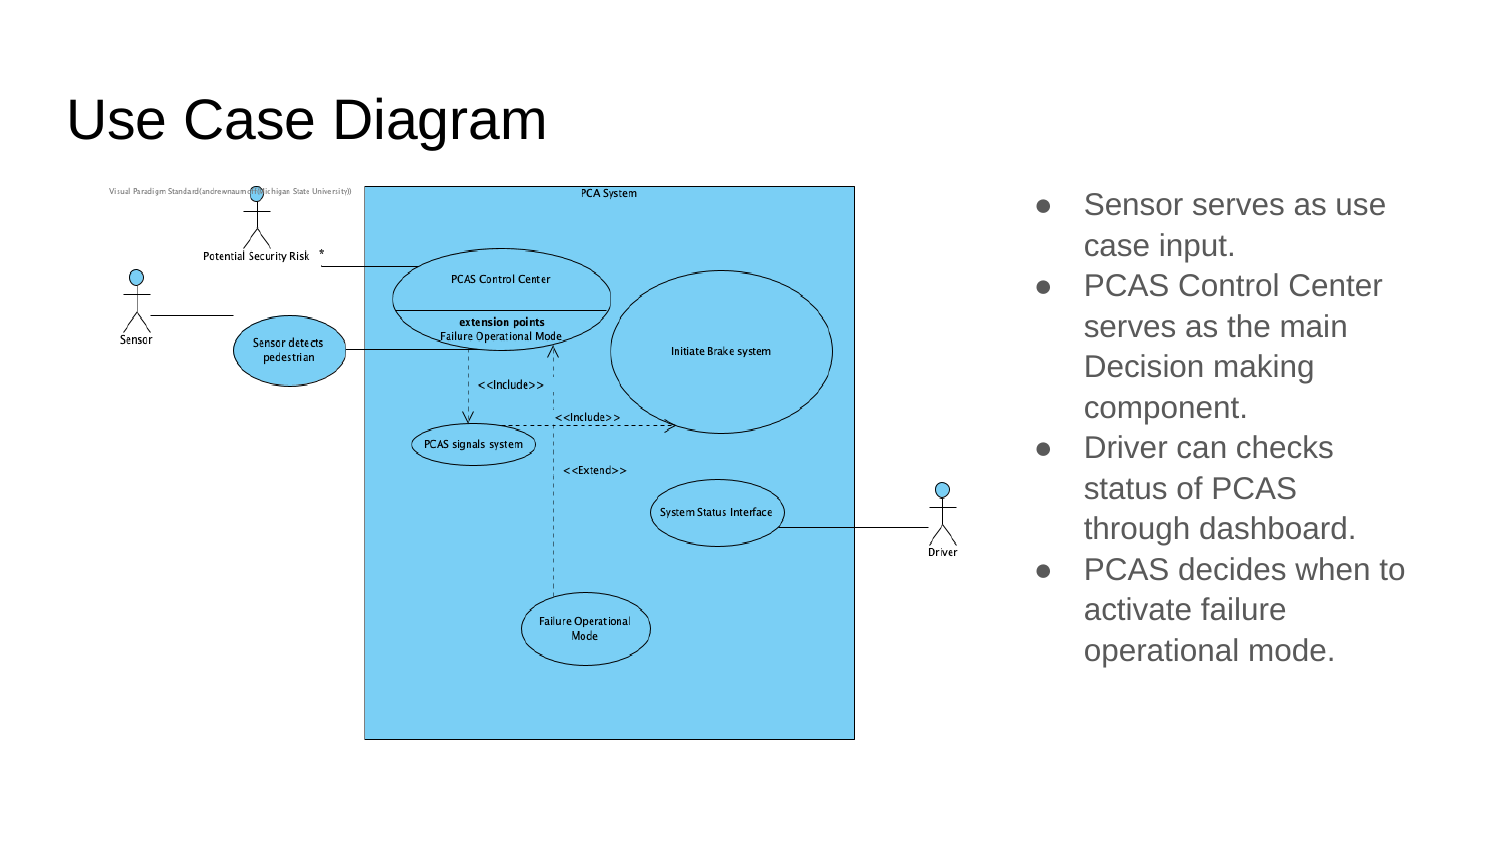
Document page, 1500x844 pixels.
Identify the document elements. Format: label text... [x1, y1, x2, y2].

picture [108, 183, 970, 745]
list Sensor serves as use case input. PCAS Control Center serves as the main Decision making component. Driver can checks status of PCAS through dashboard. PCAS decides when to activate failure operational mode. [1000, 166, 1423, 689]
title Use Case Diagram [51, 72, 1449, 167]
